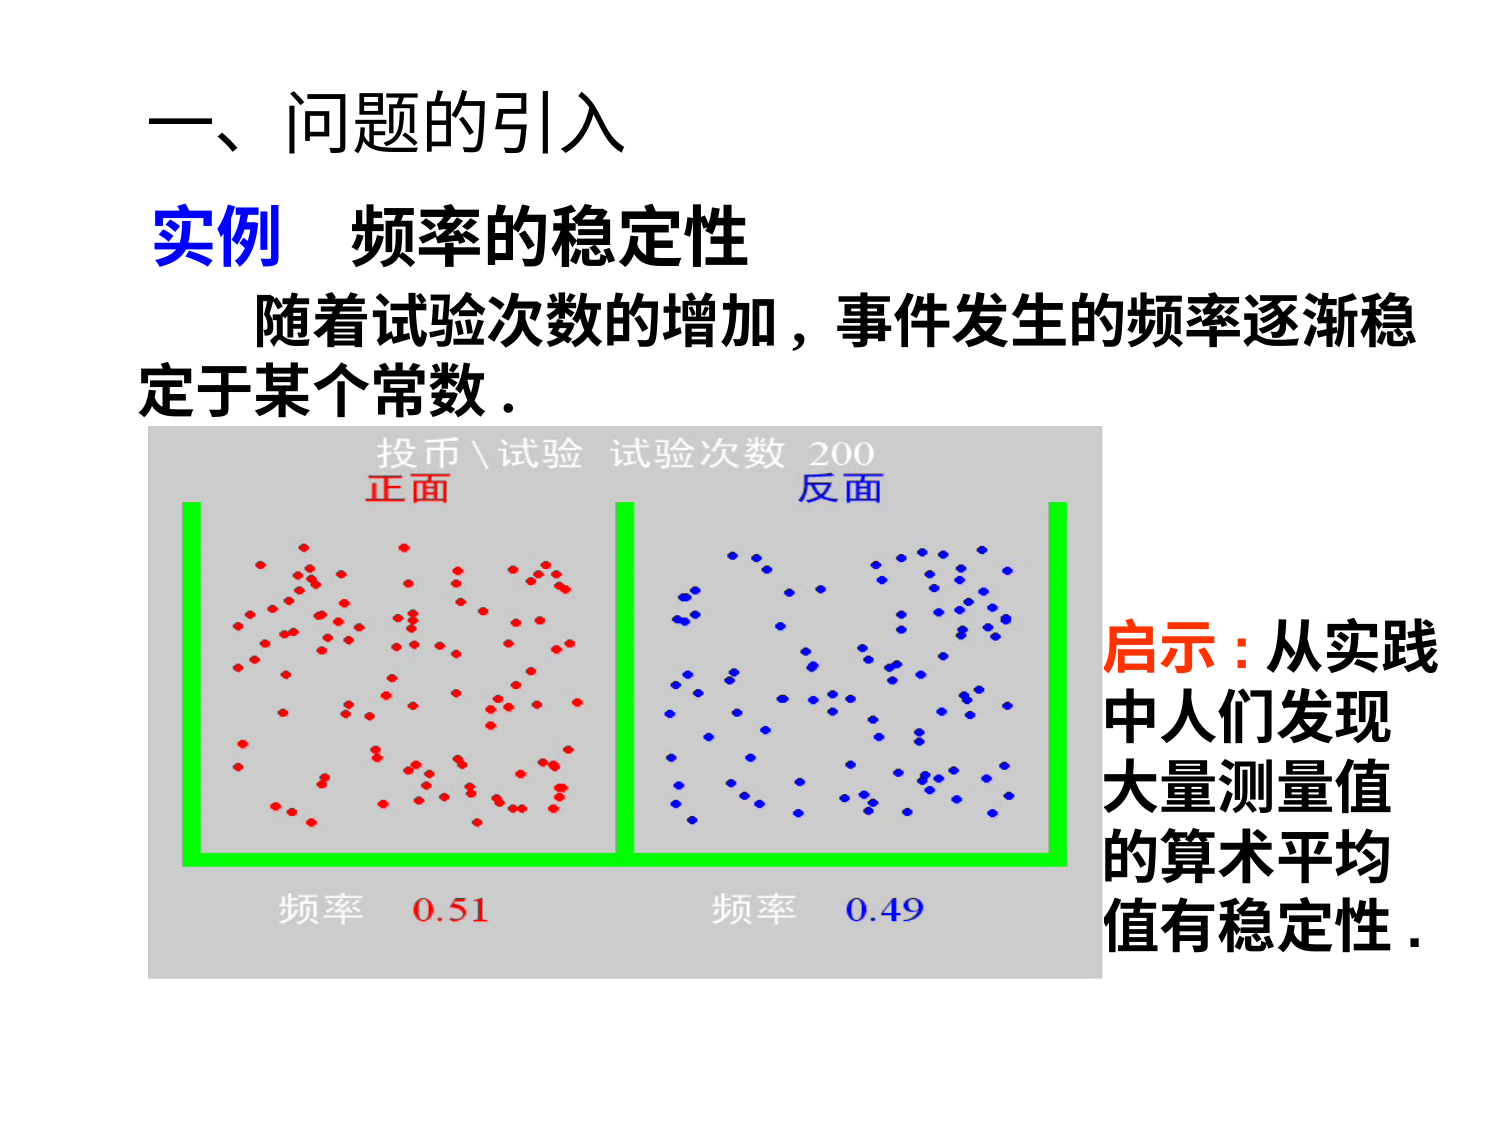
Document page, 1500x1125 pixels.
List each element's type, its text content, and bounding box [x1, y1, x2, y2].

text_box 实例 频率的稳定性 [135, 187, 1061, 276]
text_box 随着试验次数的增加, 事件发生的频率逐渐稳 定于某个常数. [122, 276, 1433, 433]
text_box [147, 425, 1105, 981]
title 一、问题的引入 [131, 81, 1407, 276]
text_box 启示:从实践 中人们发现 大量测量值 的算术平均 值有稳定性. [1105, 602, 1455, 968]
